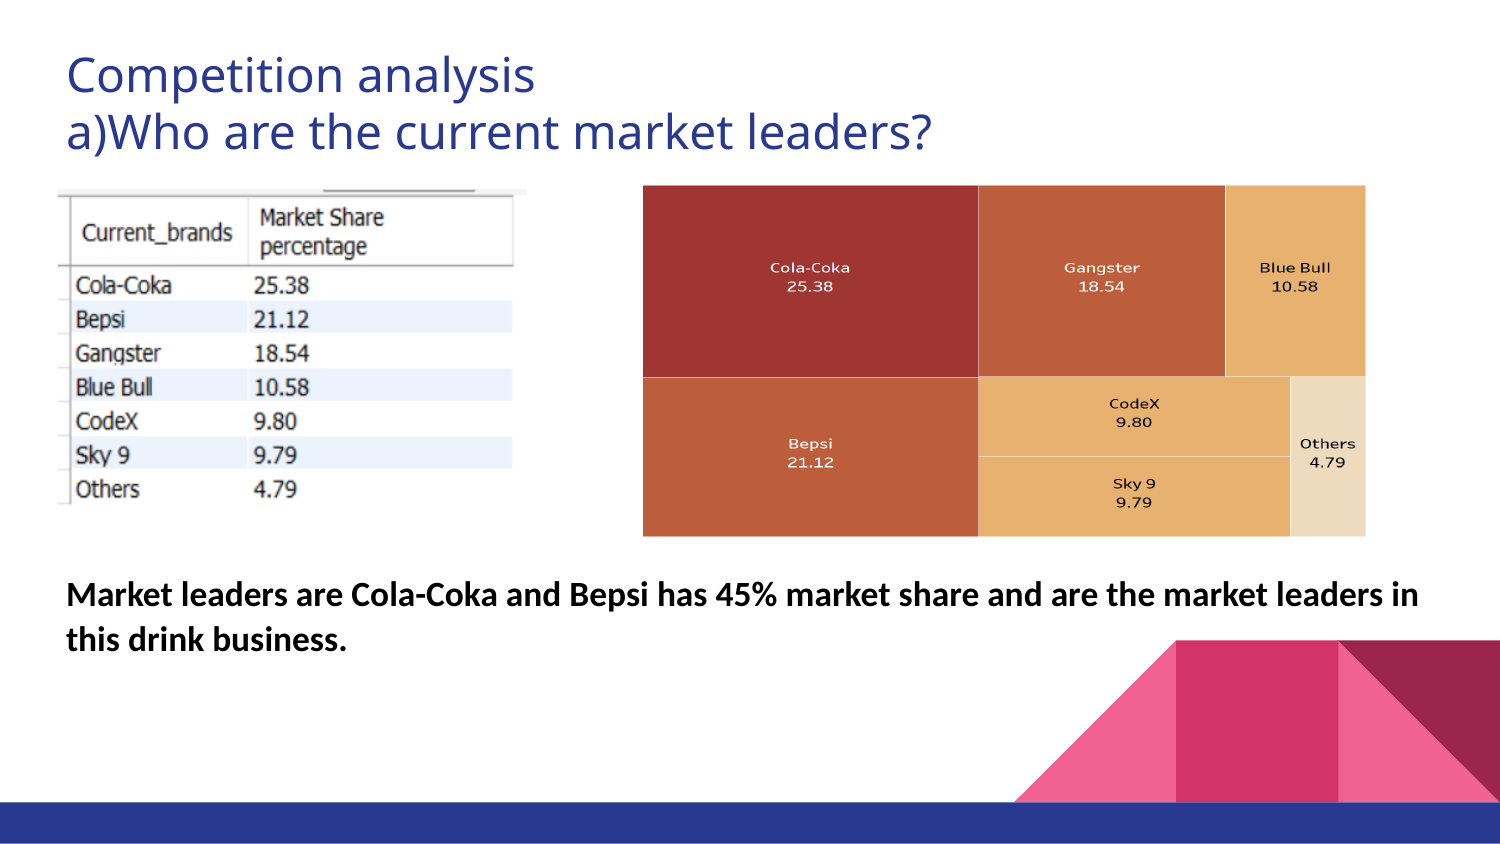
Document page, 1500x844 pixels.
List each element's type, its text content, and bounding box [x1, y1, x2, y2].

picture [57, 189, 528, 518]
title Competition analysis a)Who are the current market leaders? [51, 29, 1449, 201]
picture [639, 179, 1373, 538]
list Market leaders are Cola-Coka and Bepsi has 45% market share and are the market leaders in this drink business. [51, 201, 1449, 750]
